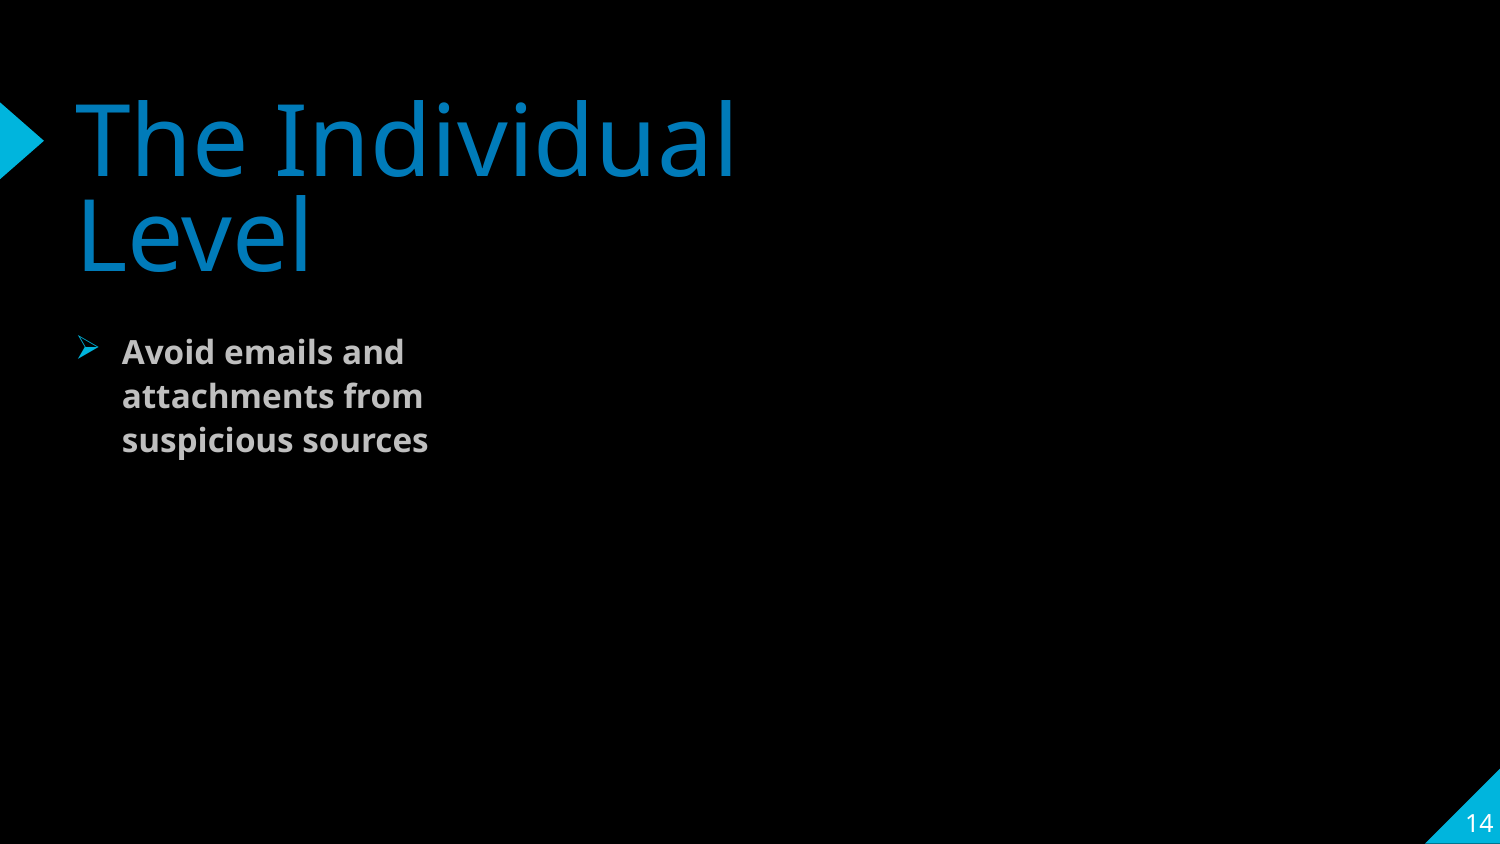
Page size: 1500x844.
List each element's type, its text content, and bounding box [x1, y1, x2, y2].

title The Individual Level [75, 99, 1001, 277]
list Avoid emails and attachments from suspicious sources [75, 327, 510, 549]
slide_number 14 [1418, 760, 1494, 838]
